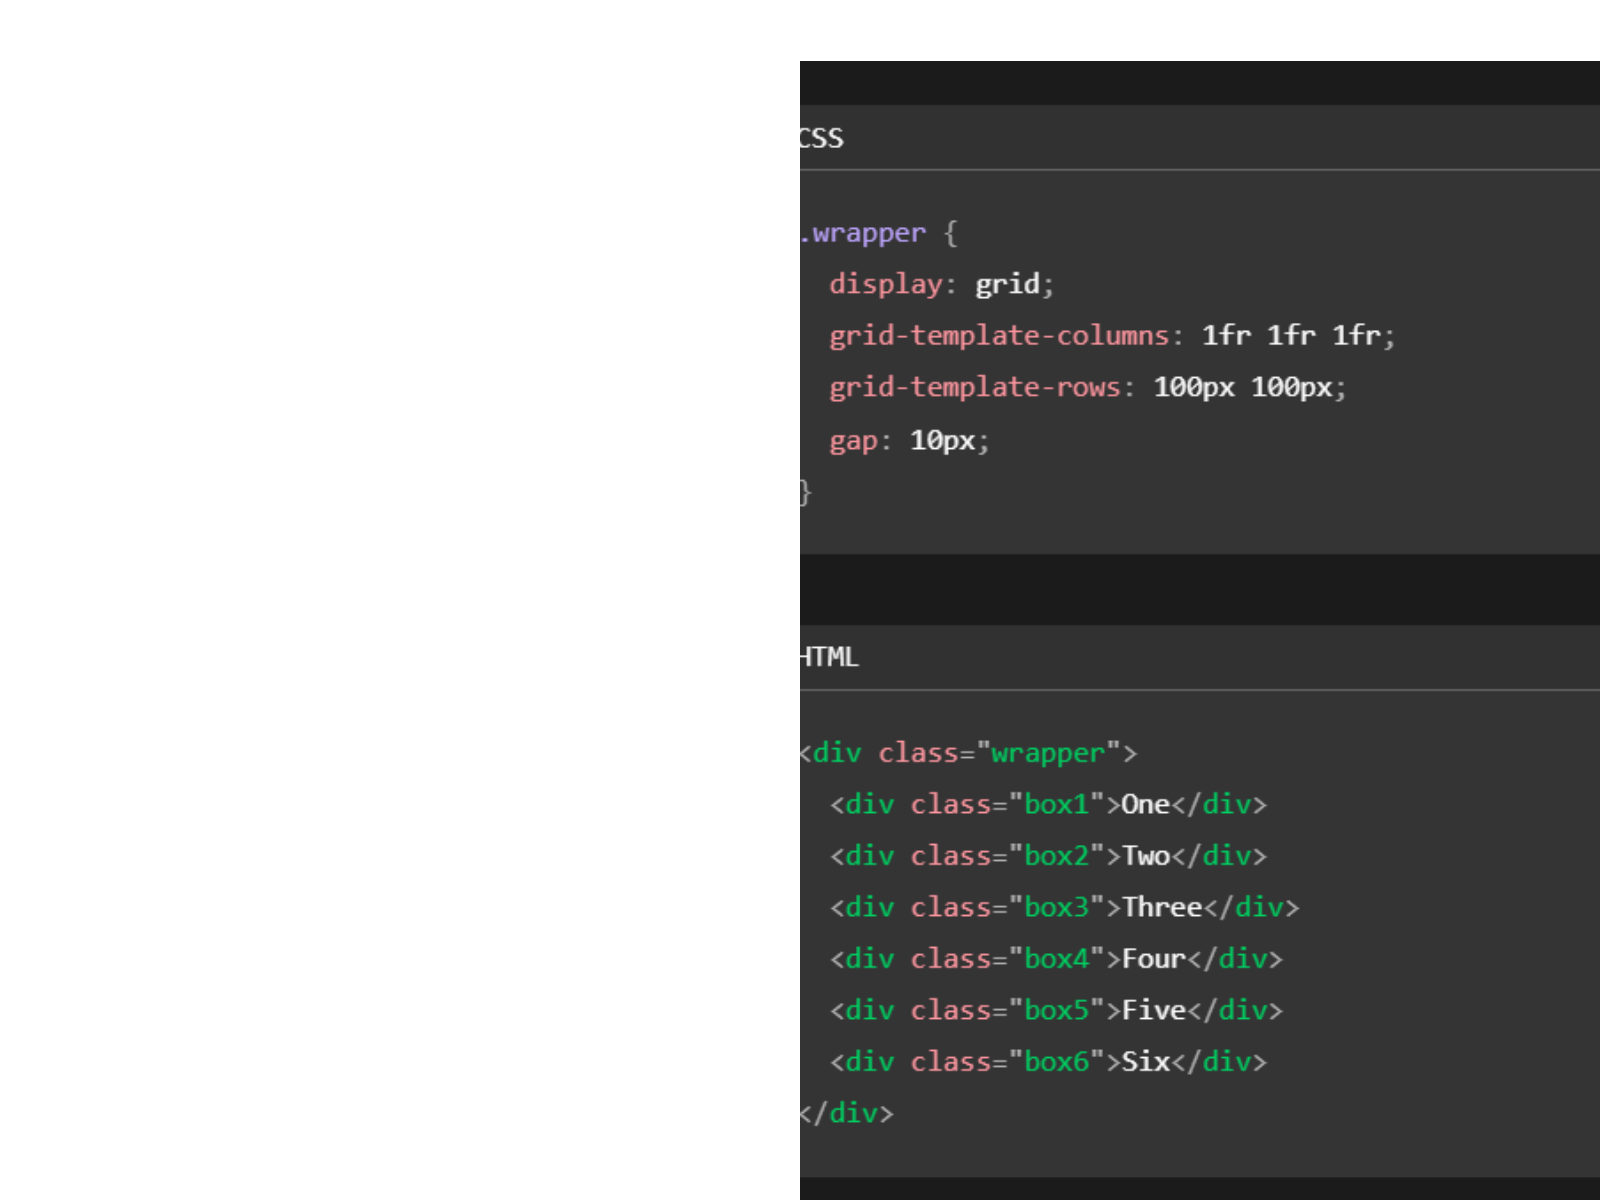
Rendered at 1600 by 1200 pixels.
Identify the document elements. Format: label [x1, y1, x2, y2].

text_box [800, 61, 1600, 1200]
text_box [831, 278, 854, 299]
